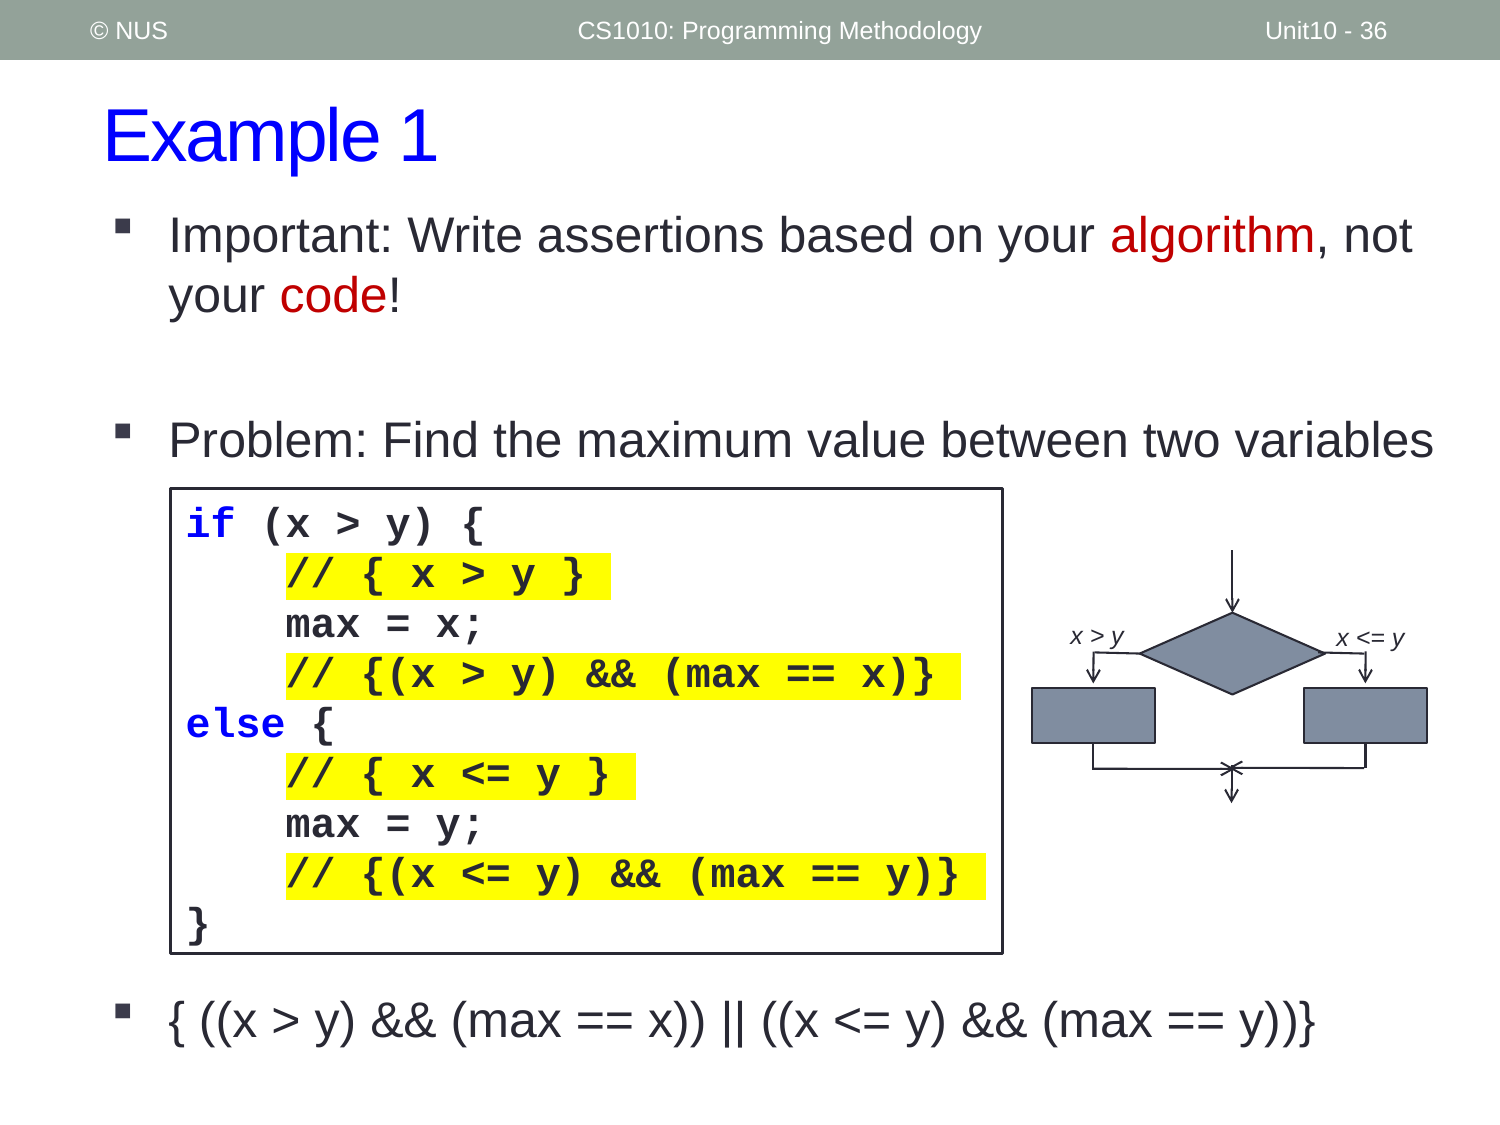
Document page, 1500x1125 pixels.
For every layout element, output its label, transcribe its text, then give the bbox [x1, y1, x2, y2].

title Example 1 [87, 62, 1463, 200]
list Important: Write assertions based on your algorithm, not your code! Problem: Find the maximum value between two variables { ((x > y) && (max == x)) || ((x <= y) && (max == y))} [96, 194, 1472, 1122]
slide_number Unit10 - 36 [1250, 3, 1425, 57]
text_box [1031, 550, 1428, 804]
text_box if (x > y) { // { x > y } max = x; // {(x > y) && (max == x)} else { // { x <= y } max = y; // {(x <= y) && (max == y)} } [168, 486, 1005, 955]
footer CS1010: Programming Methodology [562, 3, 1238, 57]
slide_number © NUS [75, 3, 550, 57]
